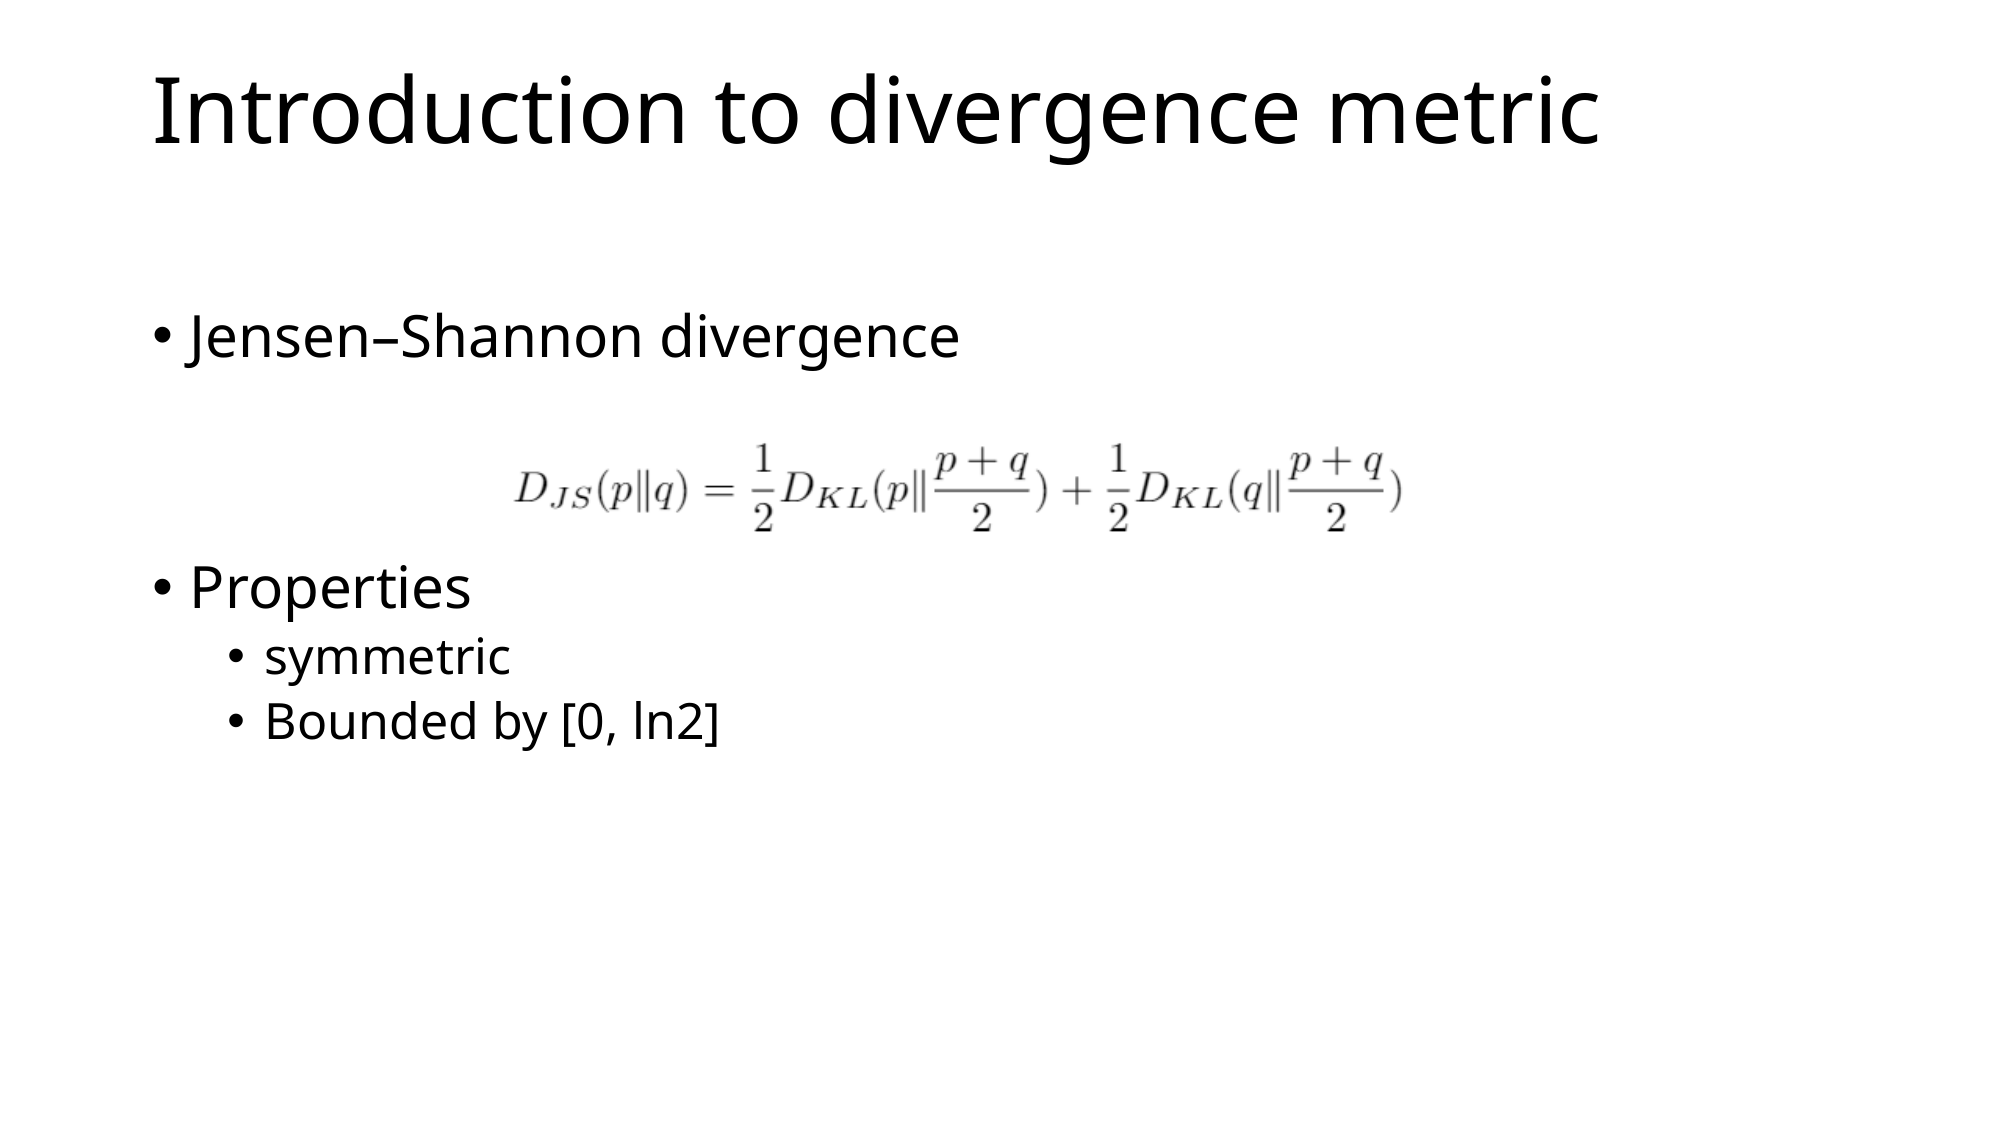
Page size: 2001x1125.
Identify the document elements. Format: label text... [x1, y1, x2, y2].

picture [492, 427, 1426, 563]
title Introduction to divergence metric [137, 59, 1863, 278]
list Jensen–Shannon divergence Properties symmetric Bounded by [0, ln2] [137, 299, 1863, 1014]
